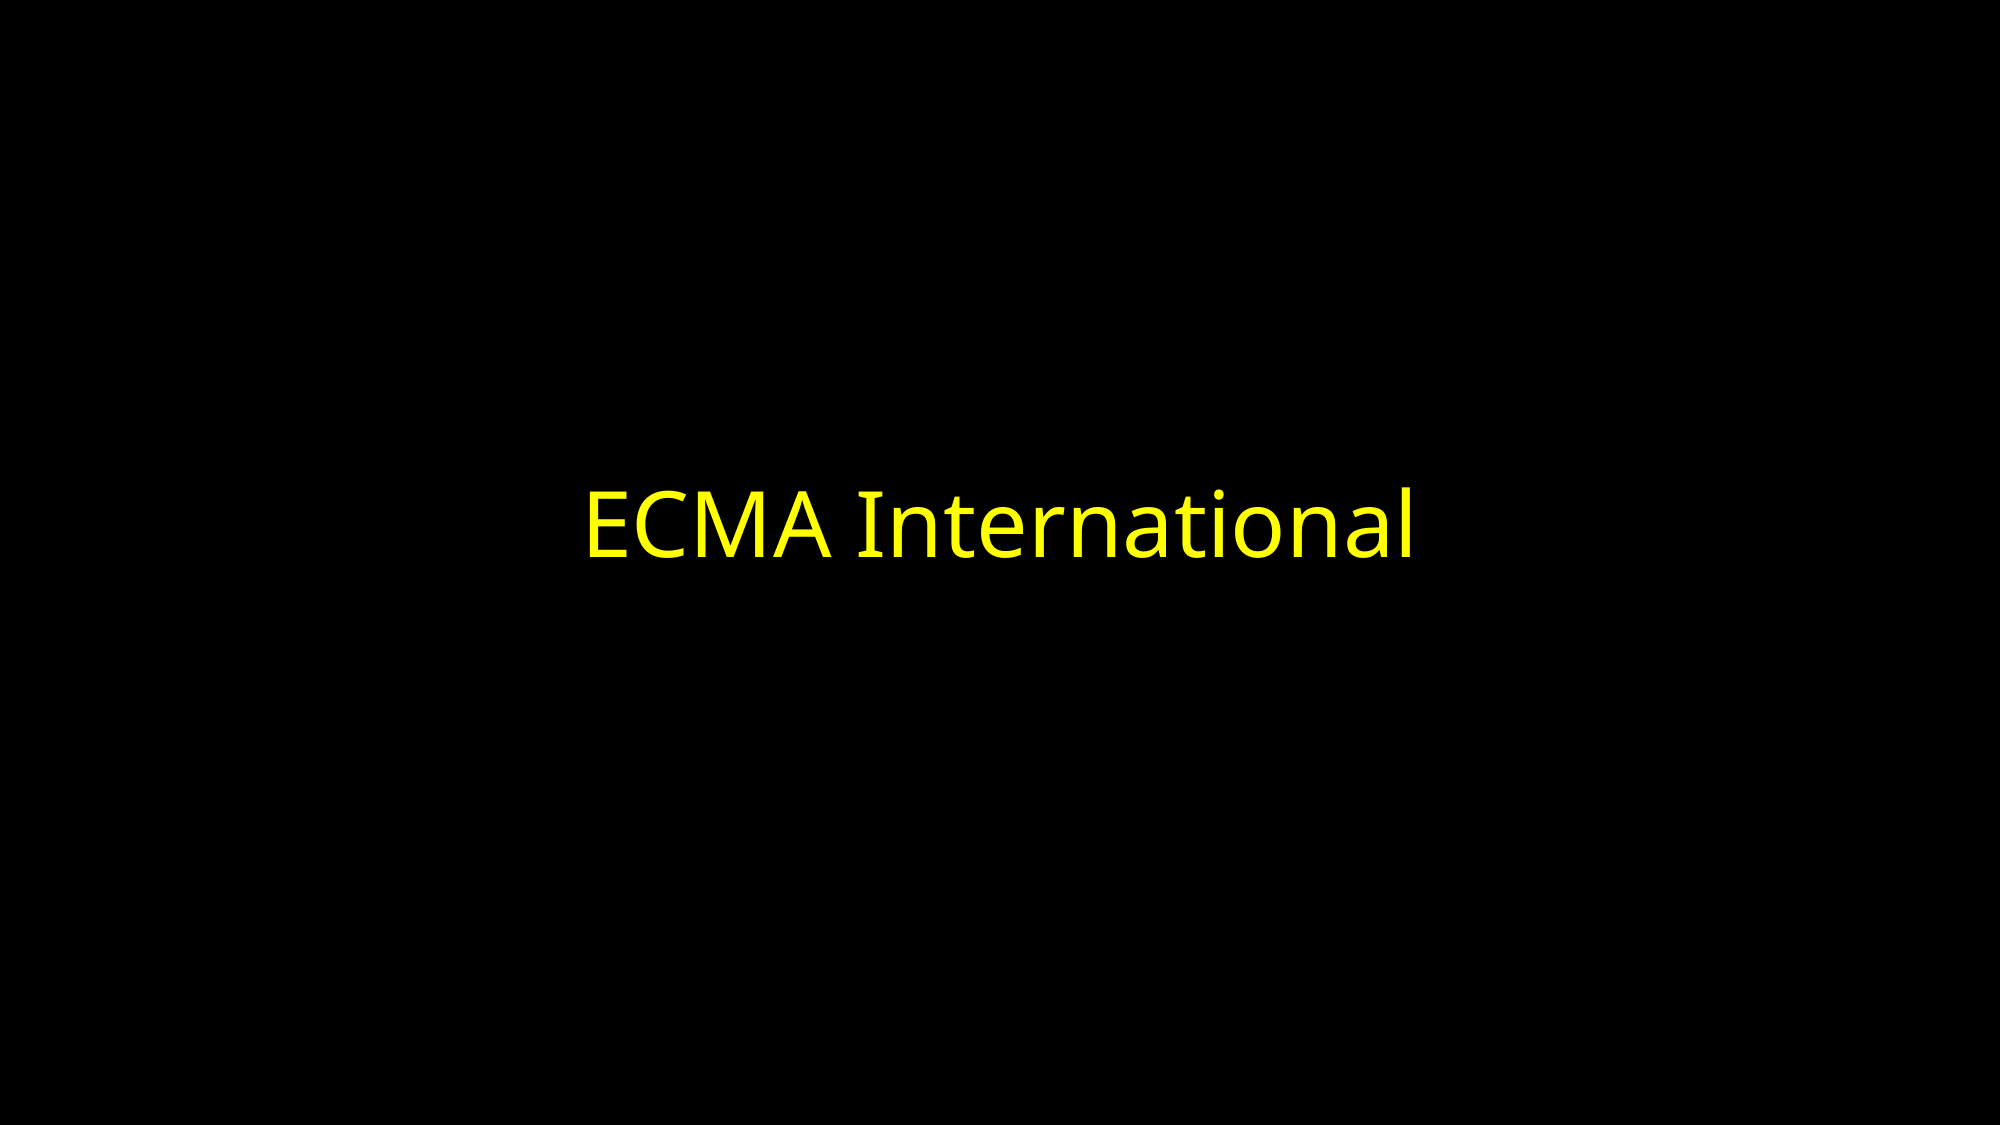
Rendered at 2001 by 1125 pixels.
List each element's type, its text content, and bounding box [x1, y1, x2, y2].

title ECMA International [137, 418, 1863, 637]
